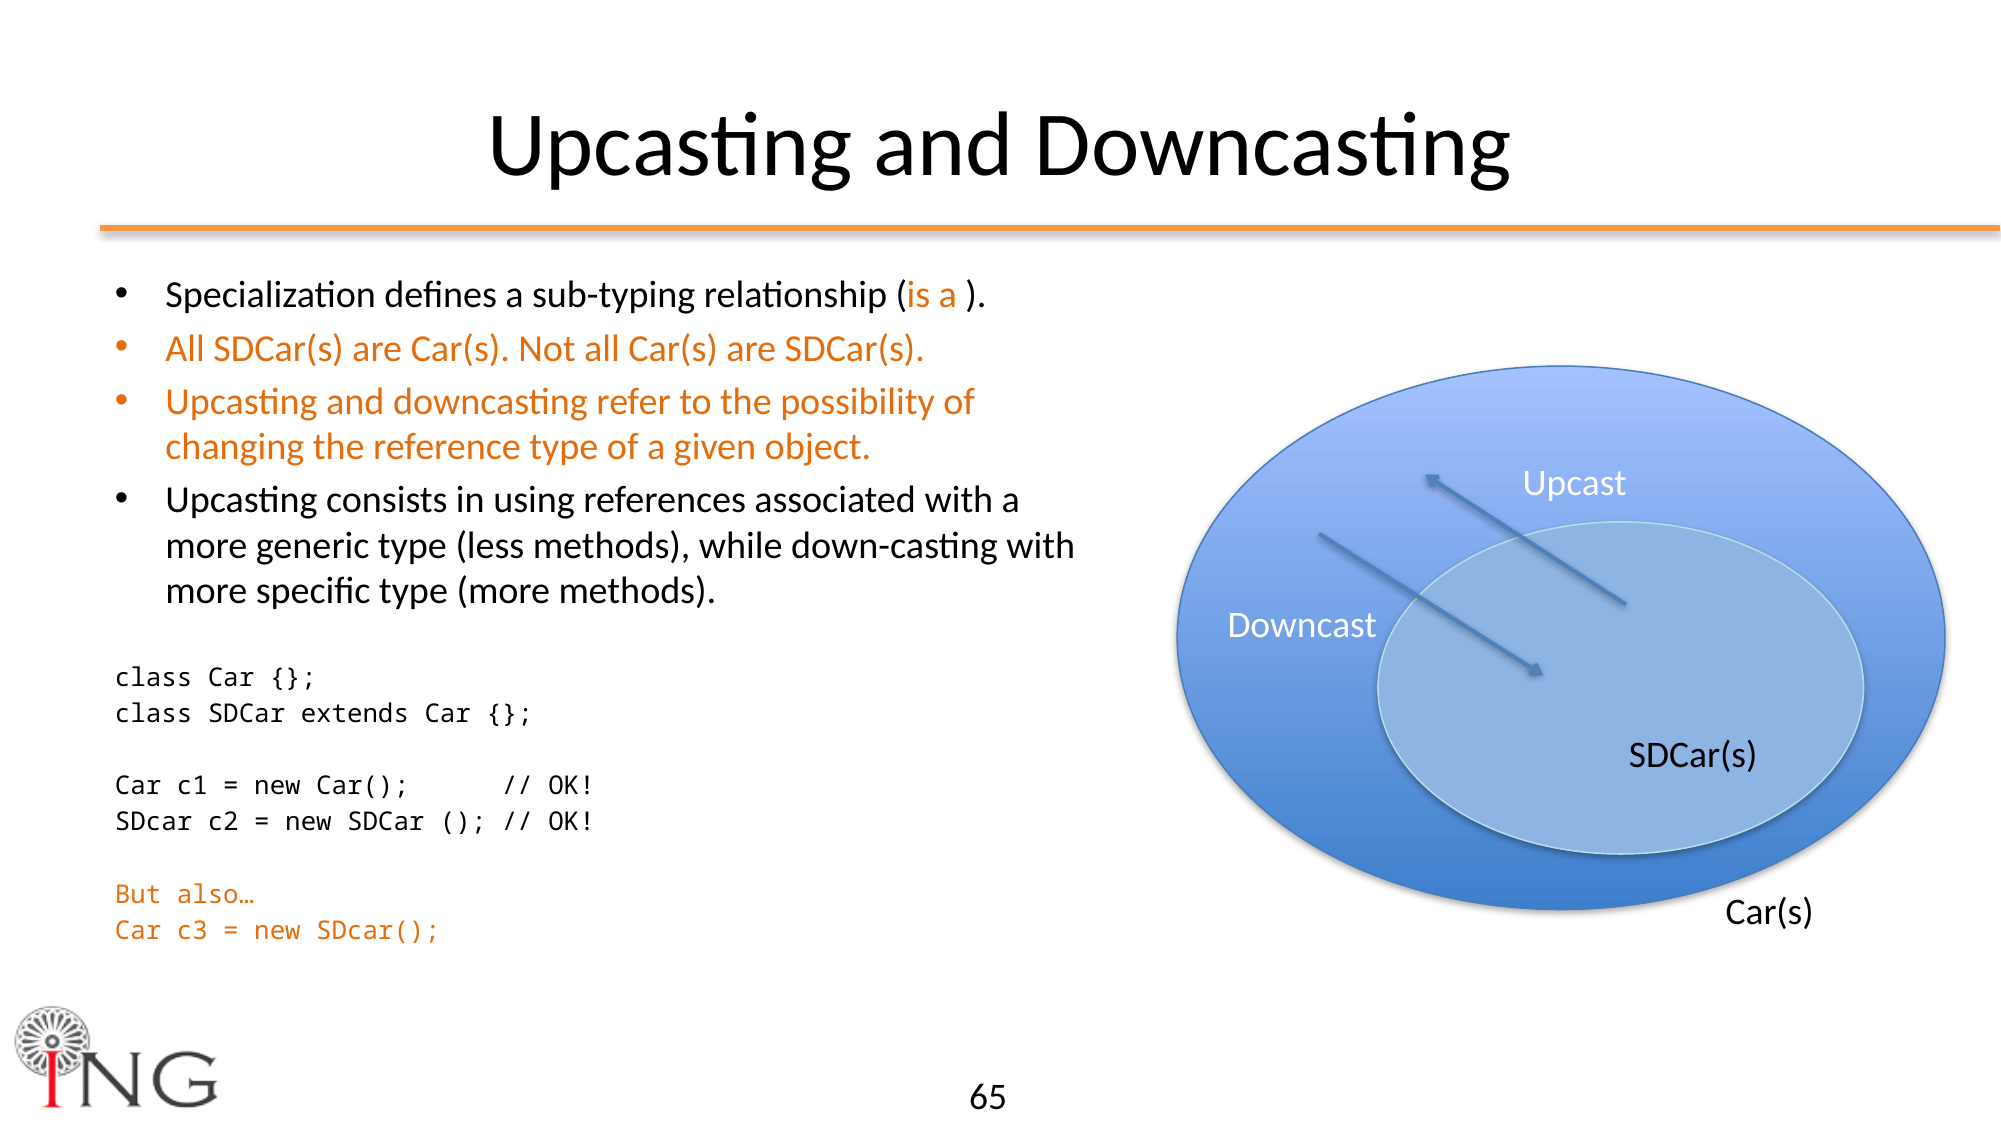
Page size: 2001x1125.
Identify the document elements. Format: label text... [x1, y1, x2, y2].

text_box SDCar(s) [1614, 722, 1775, 783]
text_box Downcast [1212, 592, 1313, 653]
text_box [1318, 533, 1544, 676]
text_box [1176, 365, 1946, 911]
title Upcasting and Downcasting [99, 45, 1900, 233]
picture [0, 987, 244, 1125]
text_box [1424, 474, 1627, 605]
text_box Car(s) [1710, 879, 1831, 940]
text_box [1377, 521, 1865, 855]
list Specialization defines a sub-typing relationship (is a ). All SDCar(s) are Car(s). Not all Car(s) are SDCar(s). Upcasting and downcasting refer to the possibility of changing the reference type of a given object. Upcasting consists in using references associated with a more generic type (less methods), while down-casting with more specific type (more methods). class Car {}; class SDCar extends Car {}; Car c1 = new Car(); // OK! SDcar c2 = new SDCar (); // OK! But also… Car c3 = new SDcar(); [99, 262, 1095, 1005]
text_box Upcast [1507, 451, 1644, 511]
slide_number 65 [954, 1064, 1750, 1125]
